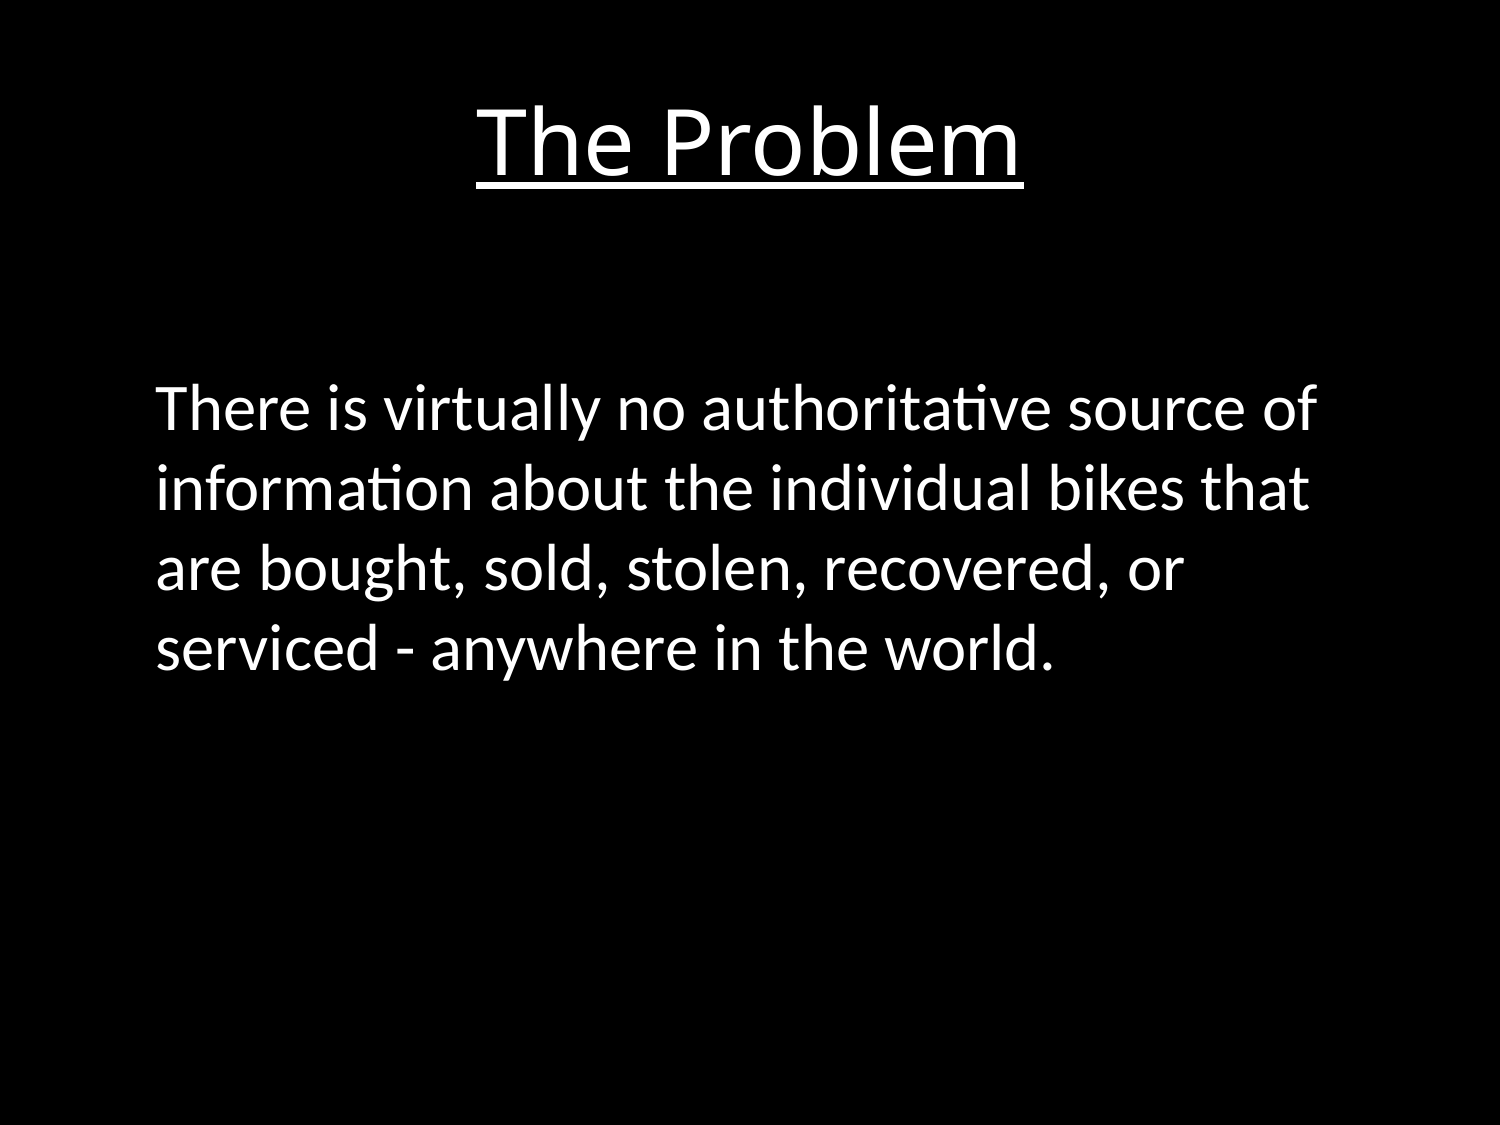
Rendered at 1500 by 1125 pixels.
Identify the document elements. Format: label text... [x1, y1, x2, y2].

title The Problem [75, 45, 1425, 233]
list There is virtually no authoritative source of information about the individual bikes that are bought, sold, stolen, recovered, or serviced - anywhere in the world. [75, 262, 1425, 1005]
